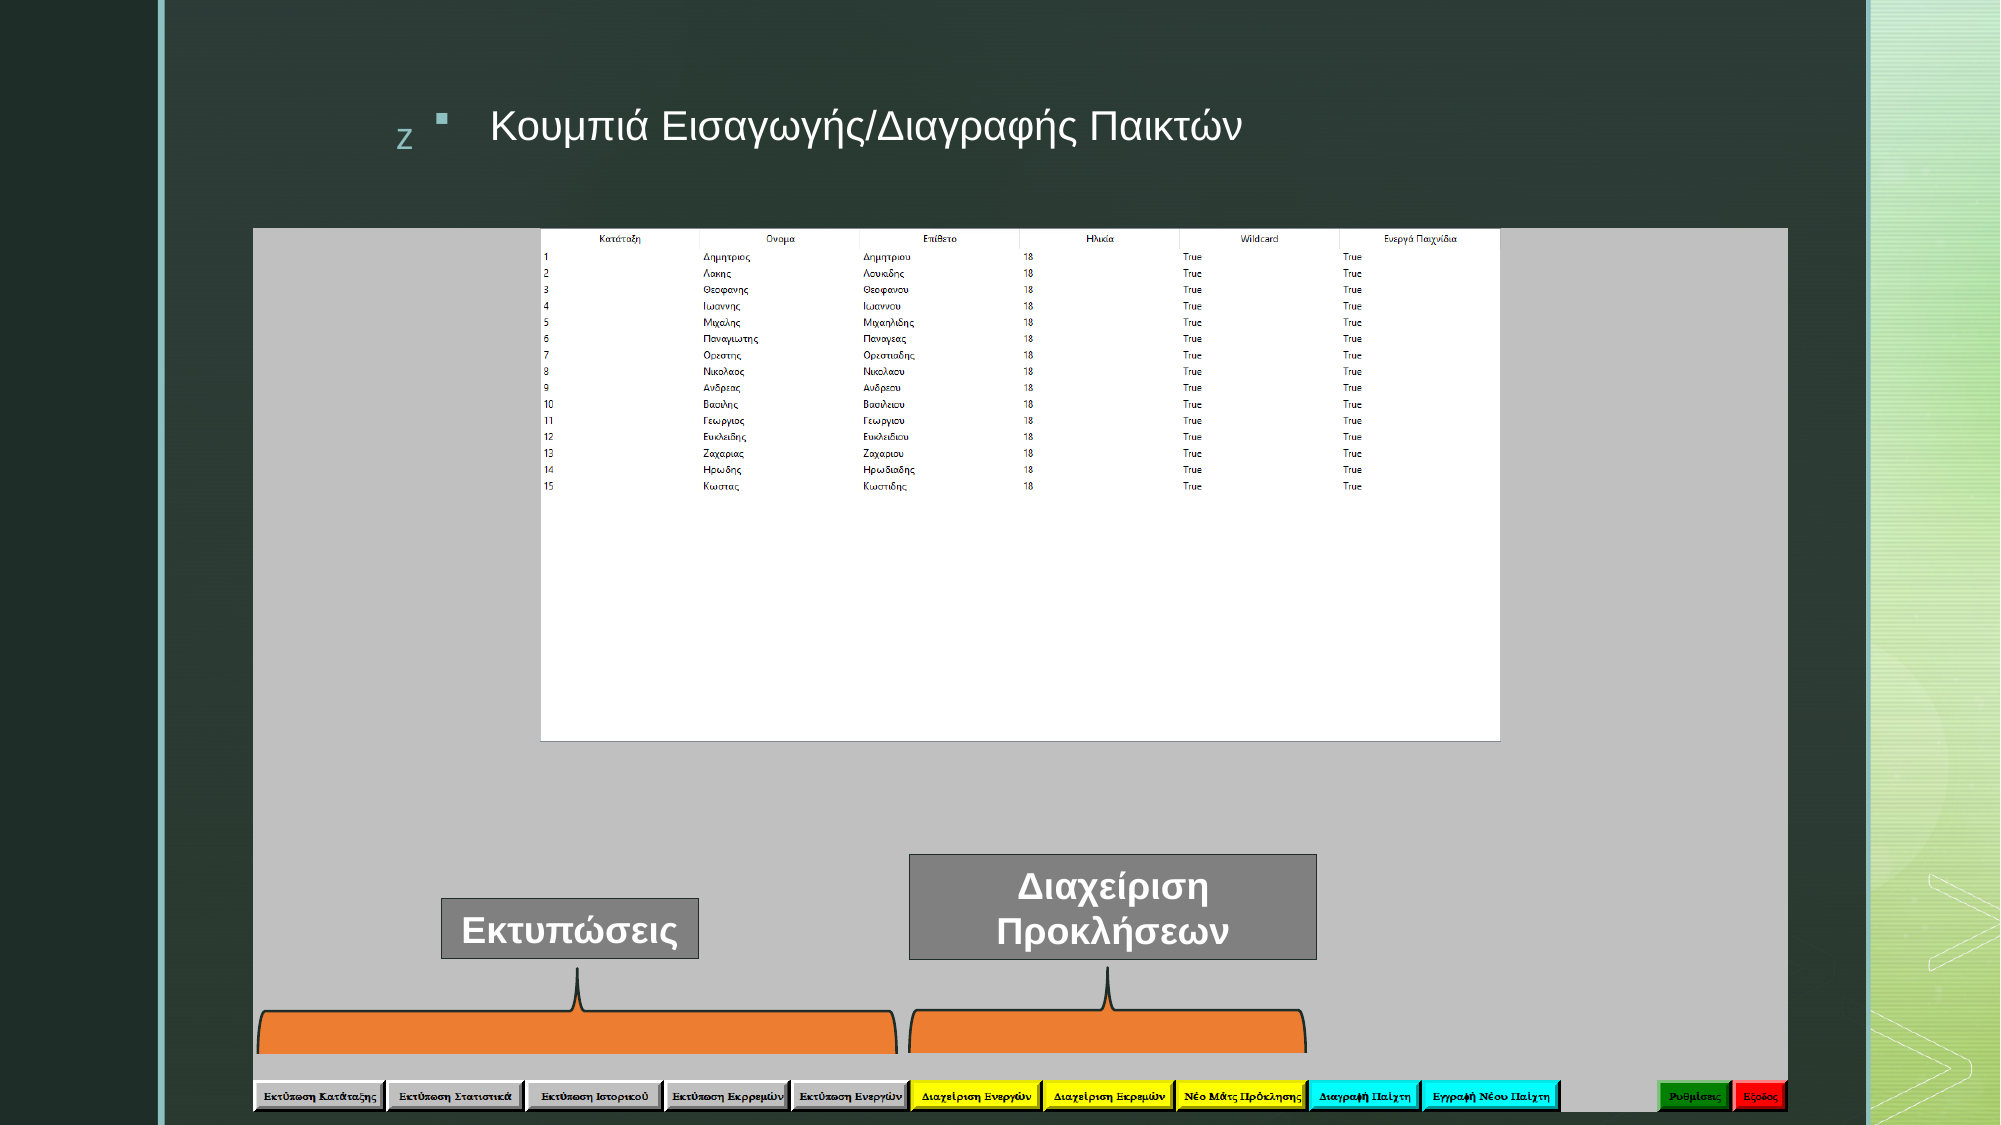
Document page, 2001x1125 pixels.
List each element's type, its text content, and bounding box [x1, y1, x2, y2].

list Κουμπιά Εισαγωγής/Διαγραφής Παικτών [418, 8, 1734, 228]
picture [253, 228, 1788, 1112]
picture [1871, 0, 2001, 1125]
